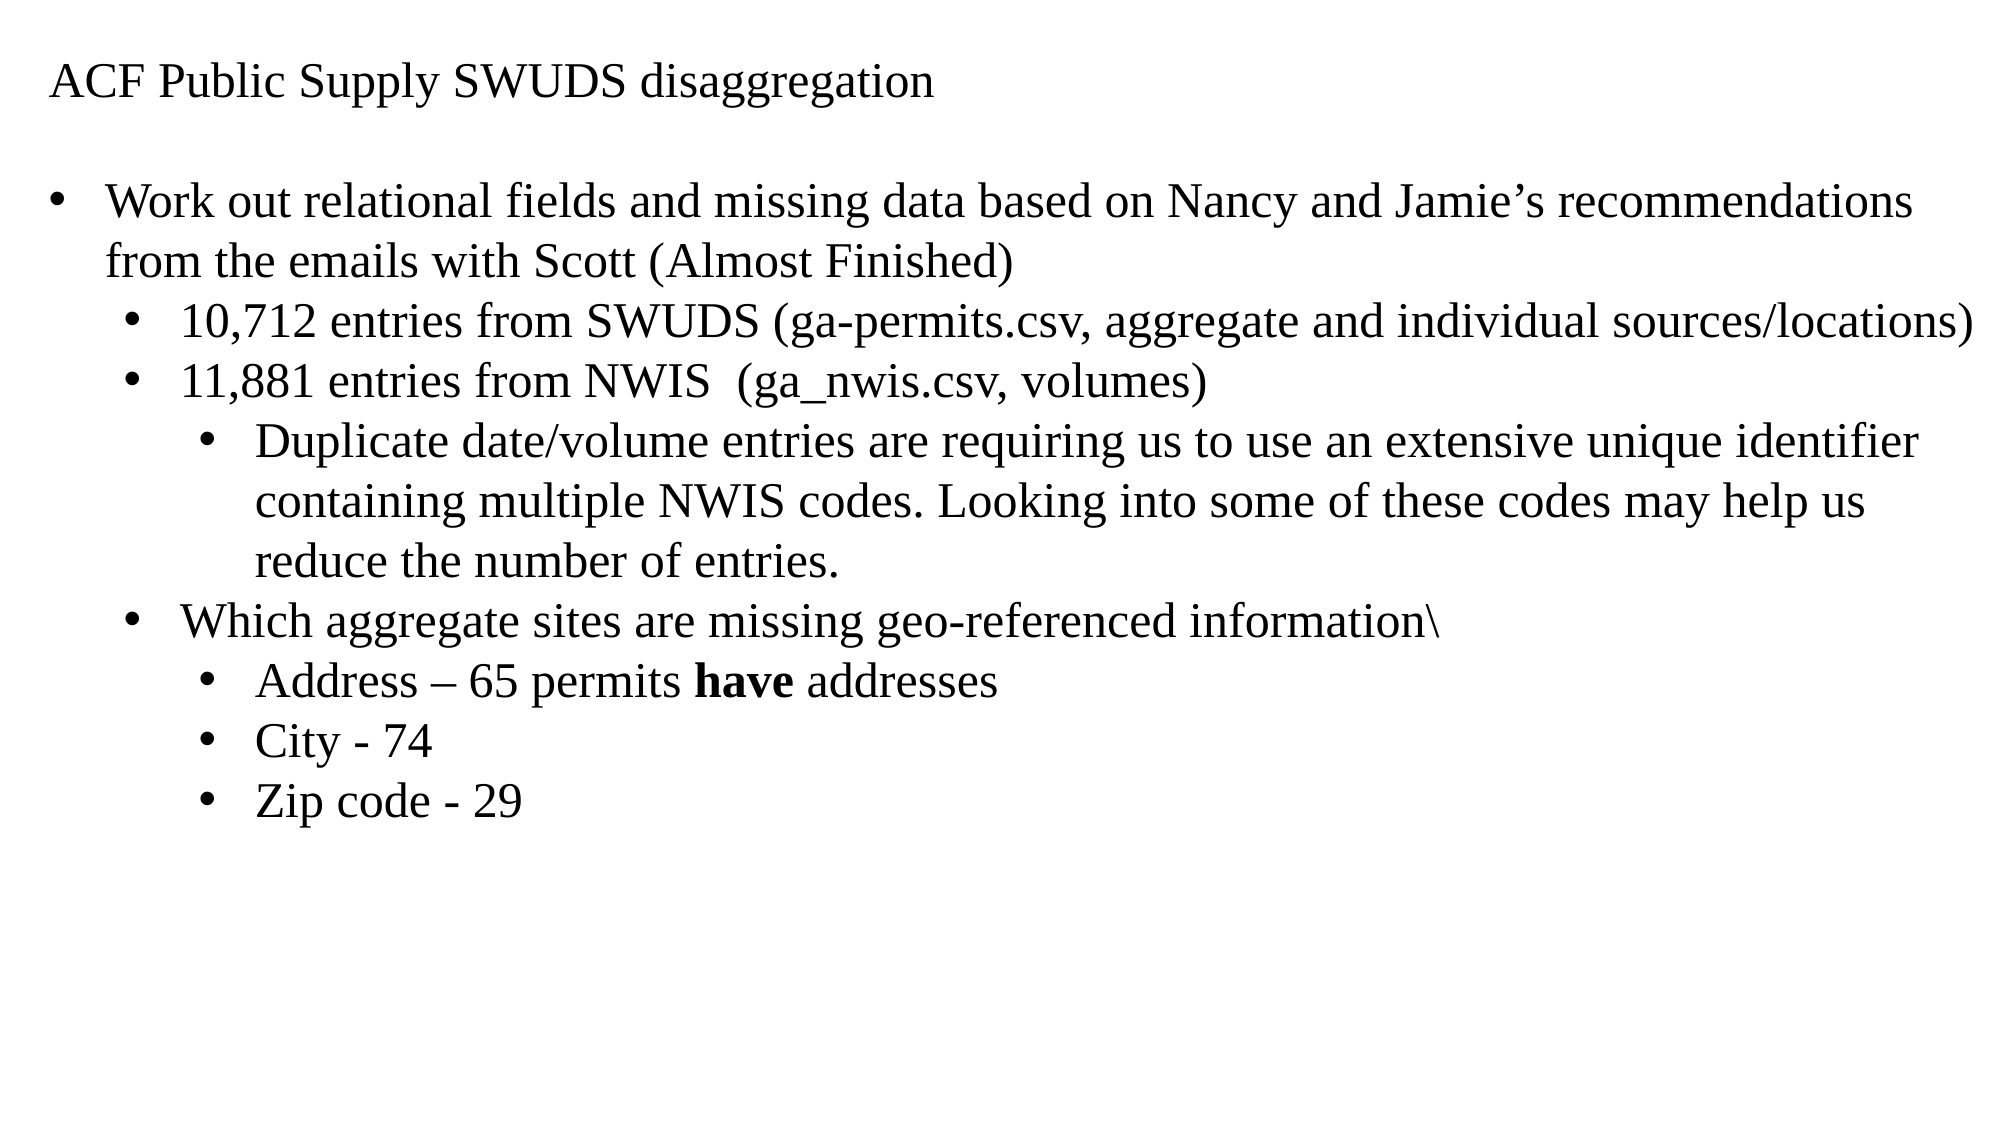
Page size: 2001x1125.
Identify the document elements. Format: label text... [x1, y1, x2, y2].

text_box ACF Public Supply SWUDS disaggregation Work out relational fields and missing data based on Nancy and Jamie’s recommendations from the emails with Scott (Almost Finished) 10,712 entries from SWUDS (ga-permits.csv, aggregate and individual sources/locations) 11,881 entries from NWIS (ga_nwis.csv, volumes) Duplicate date/volume entries are requiring us to use an extensive unique identifier containing multiple NWIS codes. Looking into some of these codes may help us reduce the number of entries. Which aggregate sites are missing geo-referenced information\ Address – 65 permits have addresses City - 74 Zip code - 29 [33, 40, 1994, 1125]
